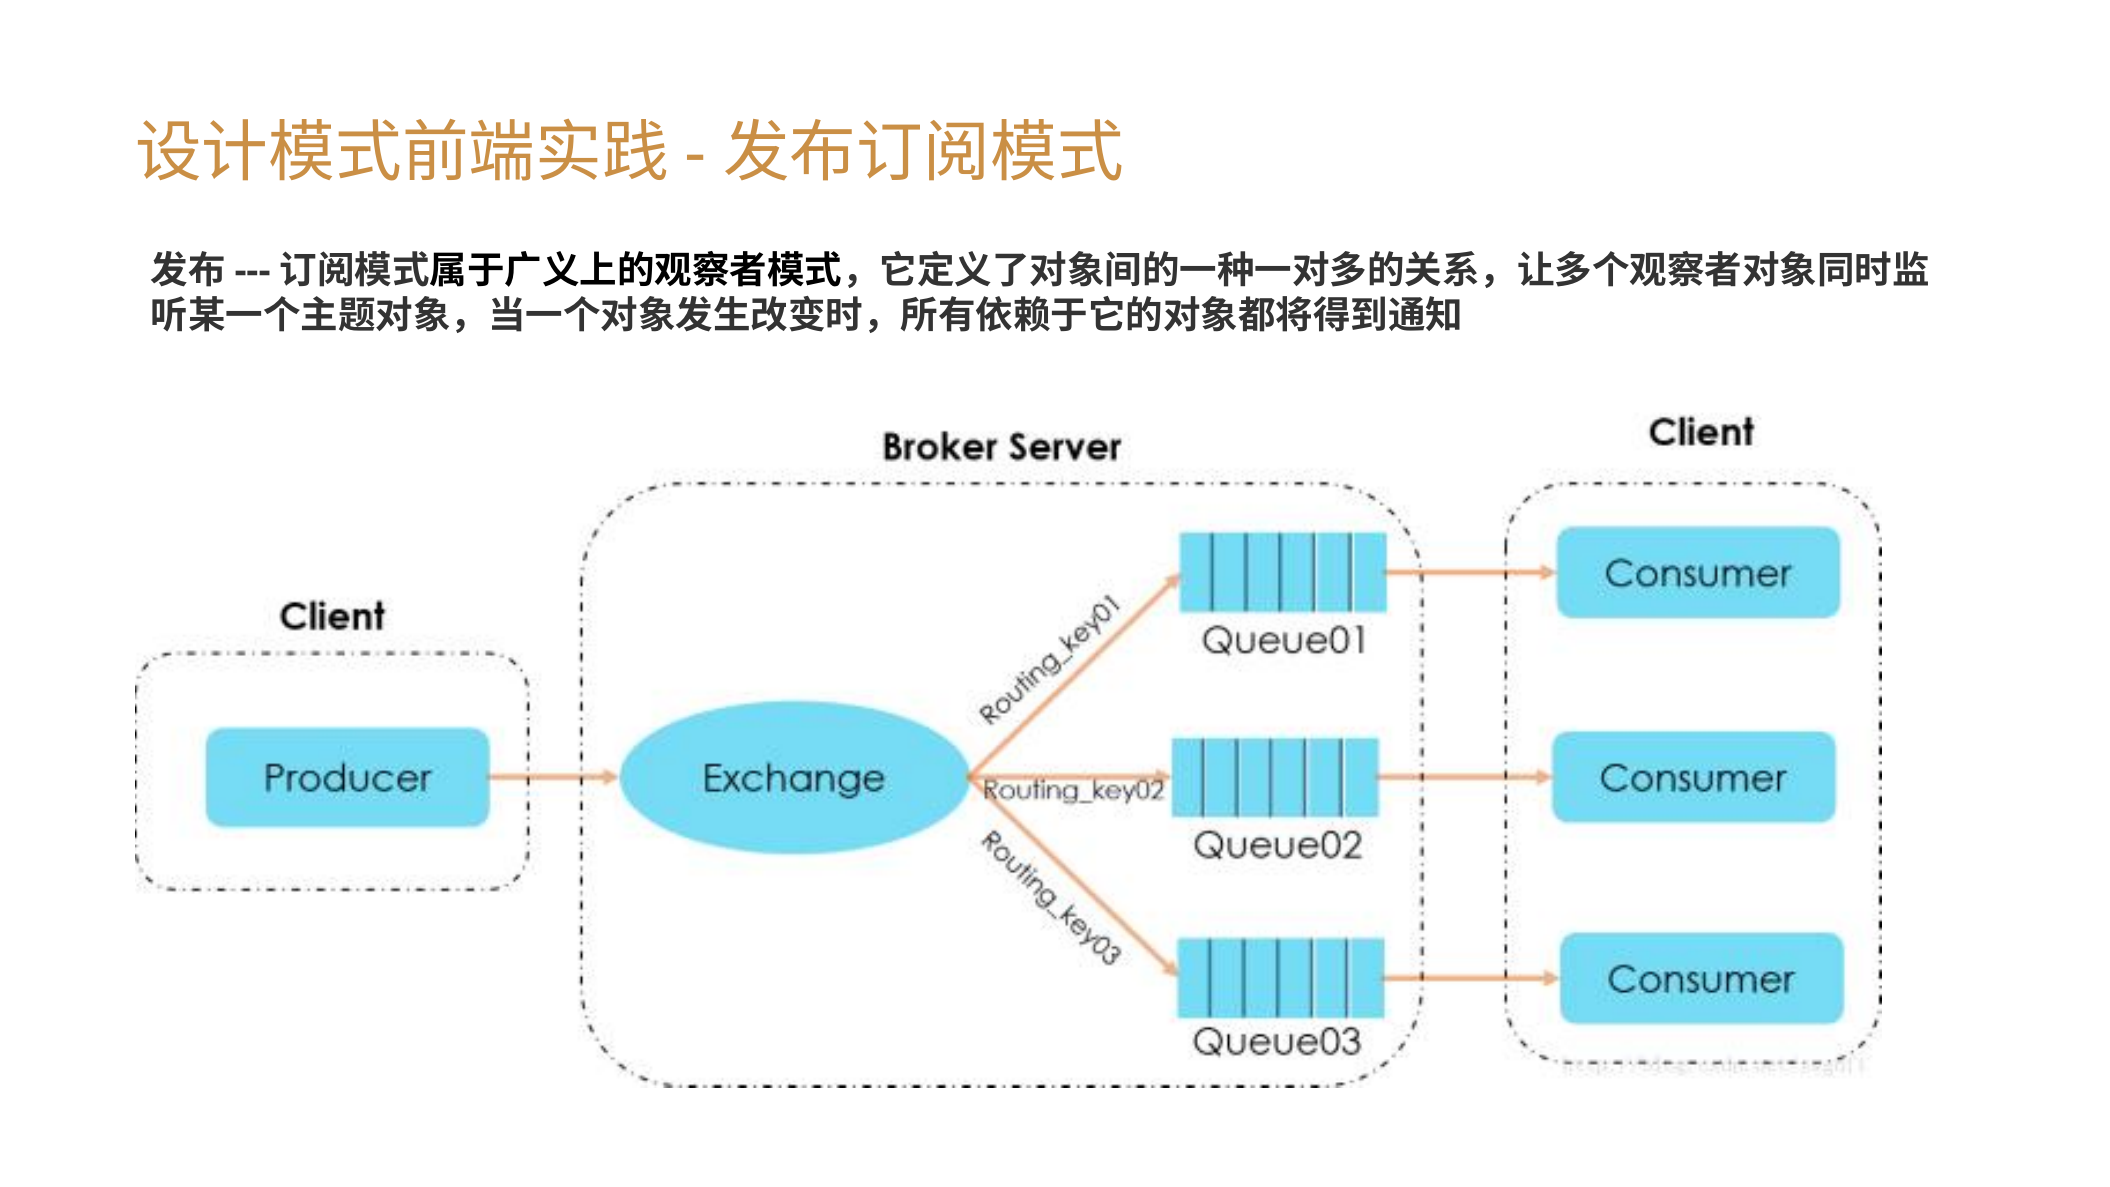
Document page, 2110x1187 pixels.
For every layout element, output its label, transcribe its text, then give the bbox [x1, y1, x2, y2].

text_box 设计模式前端实践-发布订阅模式 [135, 108, 1291, 189]
picture [135, 395, 1882, 1089]
text_box 发布---订阅模式属于广义上的观察者模式，它定义了对象间的一种一对多的关系，让多个观察者对象同时监听某一个主题对象，当一个对象发生改变时，所有依赖于它的对象都将得到通知 [135, 238, 1976, 344]
